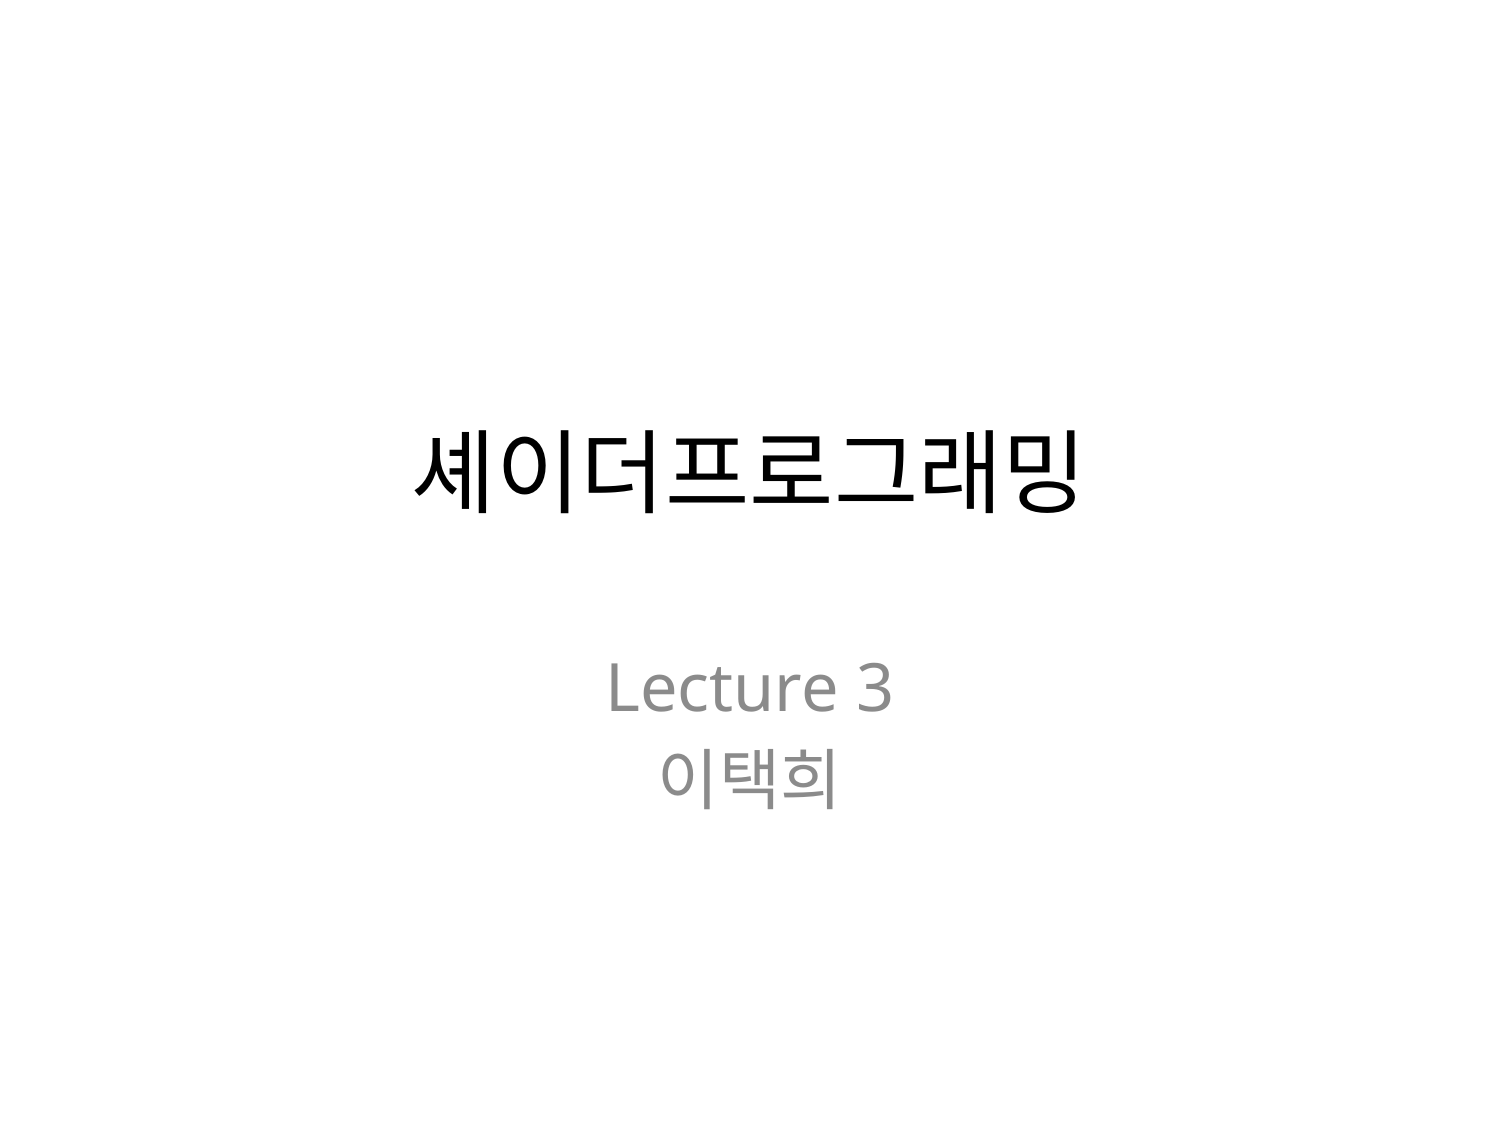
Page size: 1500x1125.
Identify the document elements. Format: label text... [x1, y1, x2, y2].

subtitle Lecture 3 이택희 [225, 637, 1275, 925]
title 셰이더프로그래밍 [112, 349, 1388, 591]
